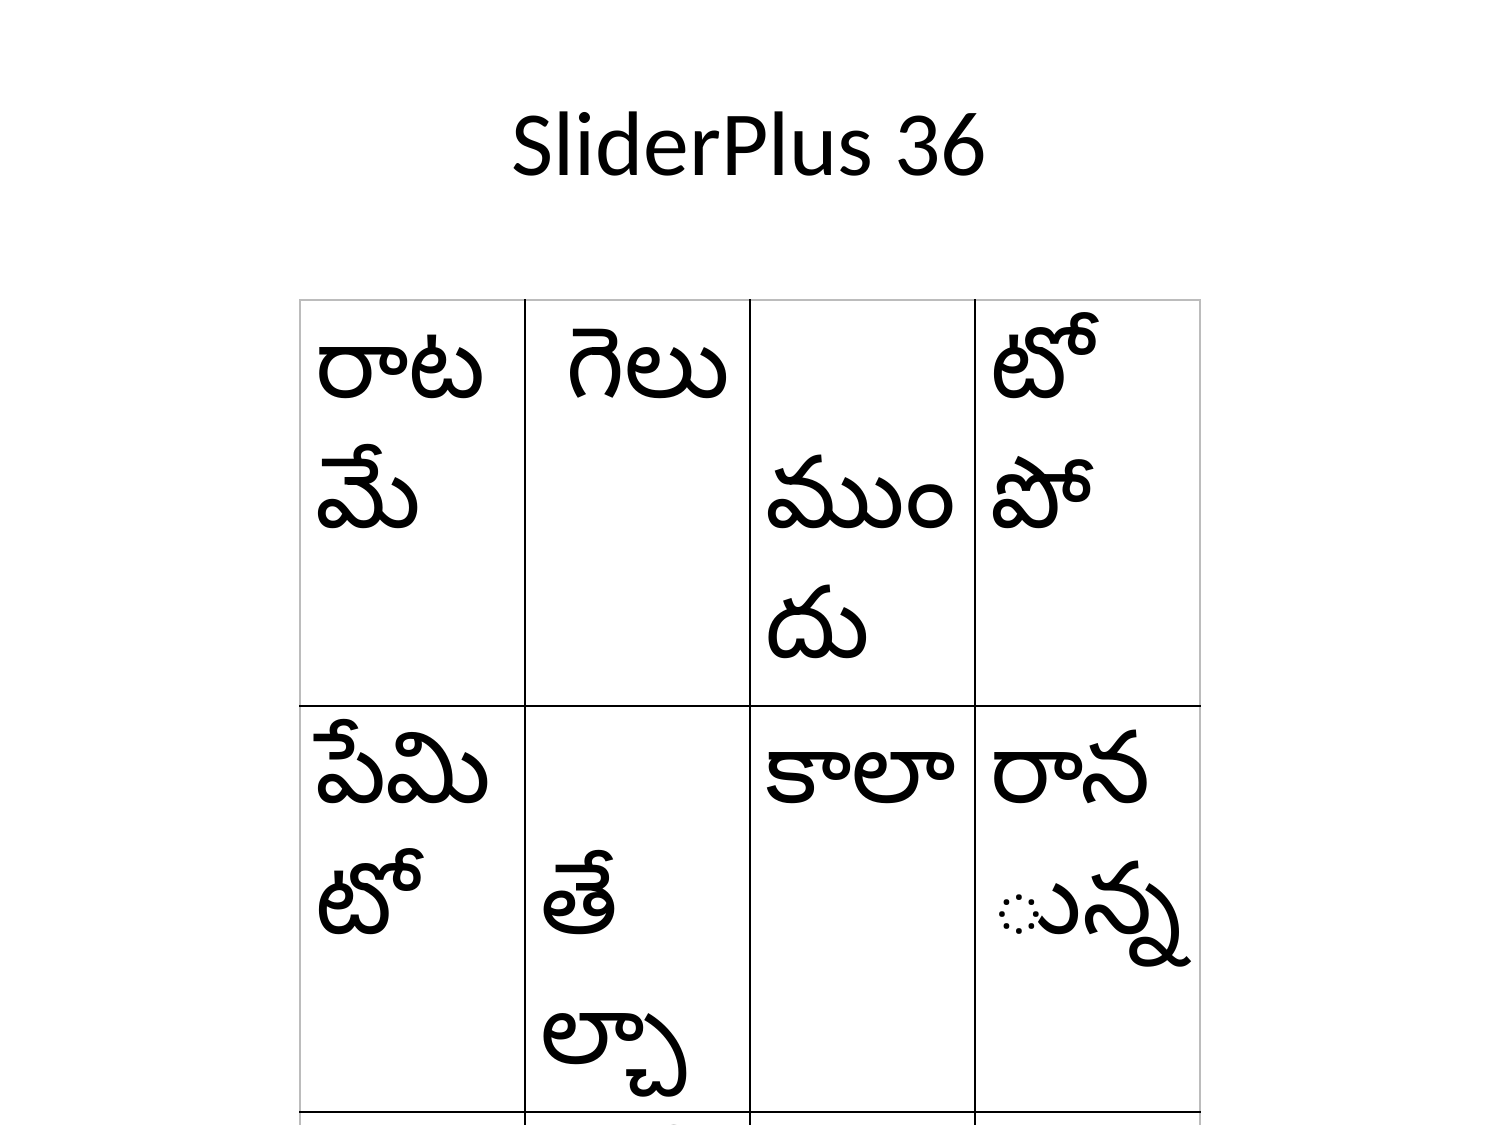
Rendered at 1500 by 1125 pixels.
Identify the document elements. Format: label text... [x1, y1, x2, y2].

table_cell న్న మ [751, 1113, 974, 1125]
table_cell తేల్చా [526, 707, 749, 1111]
table_cell కాలా [751, 707, 974, 1111]
table_cell లిగా [976, 1113, 1199, 1125]
table_cell పేమిటో [301, 707, 524, 1111]
title SliderPlus 36 [75, 45, 1425, 233]
table_header టో పో [976, 301, 1199, 705]
table_header రాటమే [301, 301, 524, 705]
table_cell రానున్న [976, 707, 1199, 1111]
table_header ముందు [751, 301, 974, 705]
table_header గెలు [526, 301, 749, 705]
table_cell లుపేమి [526, 1113, 749, 1125]
table_cell తె [301, 1113, 524, 1125]
